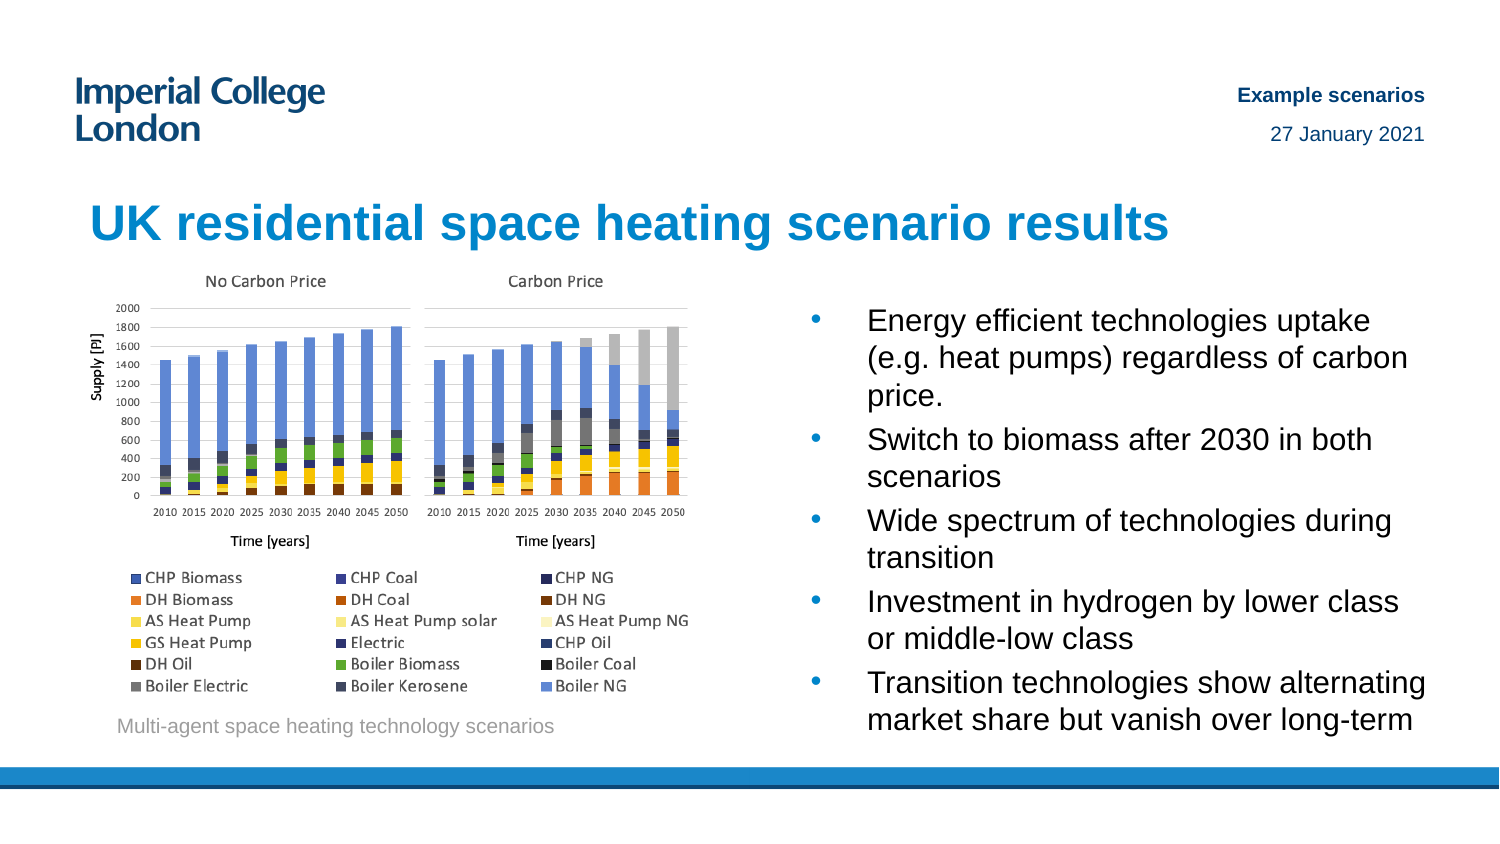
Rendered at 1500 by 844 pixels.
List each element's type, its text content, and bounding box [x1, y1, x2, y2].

list Multi-agent space heating technology scenarios [116, 712, 765, 783]
list Example scenarios [1075, 81, 1425, 120]
text_box Energy efficient technologies uptake (e.g. heat pumps) regardless of carbon price. Switch to biomass after 2030 in both scenarios Wide spectrum of technologies during transition Investment in hydrogen by lower class or middle-low class Transition technologies show alternating market share but vanish over long-term [795, 292, 1445, 661]
picture [0, 0, 1499, 844]
list 27 January 2021 [1187, 121, 1425, 153]
text_box UK residential space heating scenario results [74, 183, 1425, 246]
